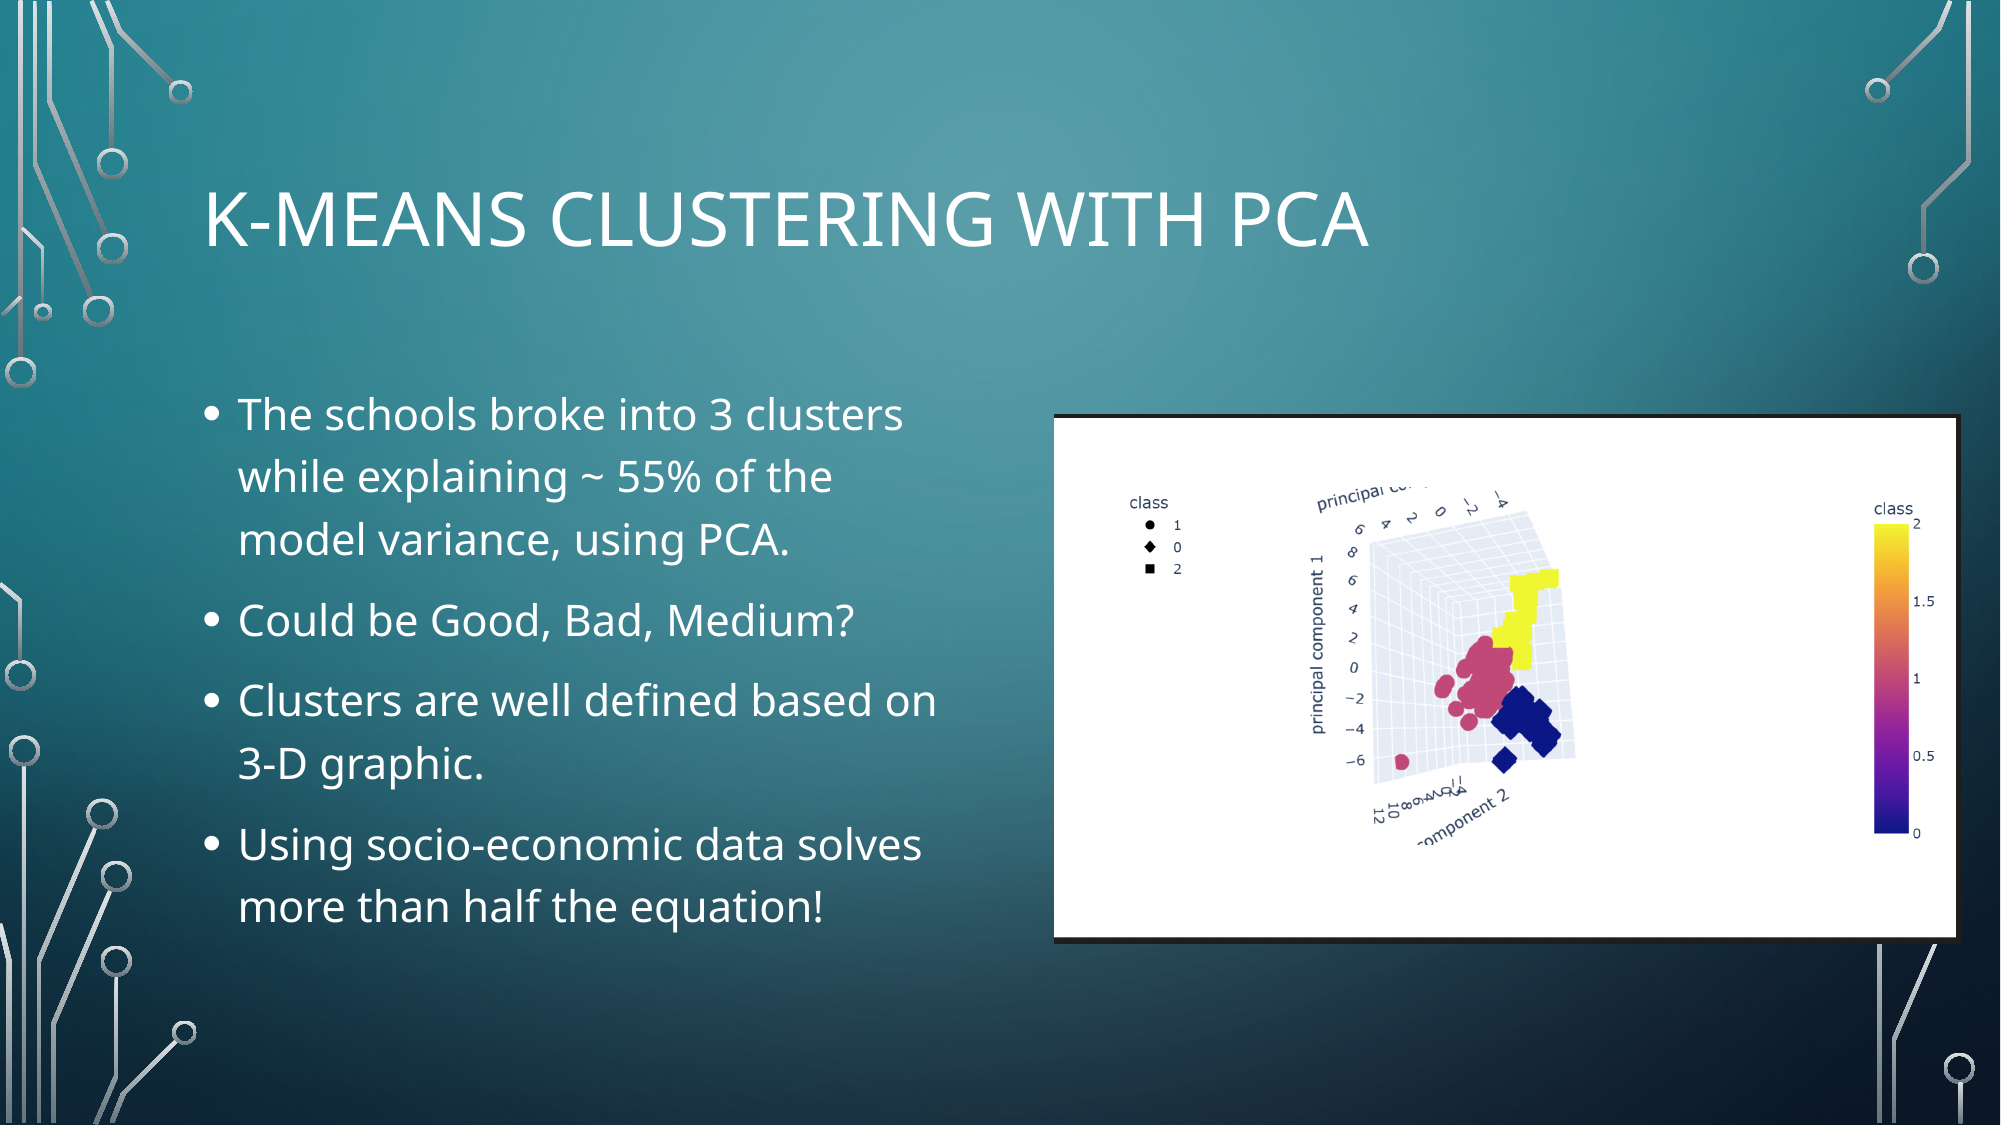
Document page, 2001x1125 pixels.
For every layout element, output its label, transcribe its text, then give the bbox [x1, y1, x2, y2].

picture [1053, 414, 1962, 944]
list The schools broke into 3 clusters while explaining ~ 55% of the model variance, using PCA. Could be Good, Bad, Medium? Clusters are well defined based on 3-D graphic. Using socio-economic data solves more than half the equation! [187, 369, 988, 950]
title K-Means Clustering with PCA [187, 101, 1813, 344]
